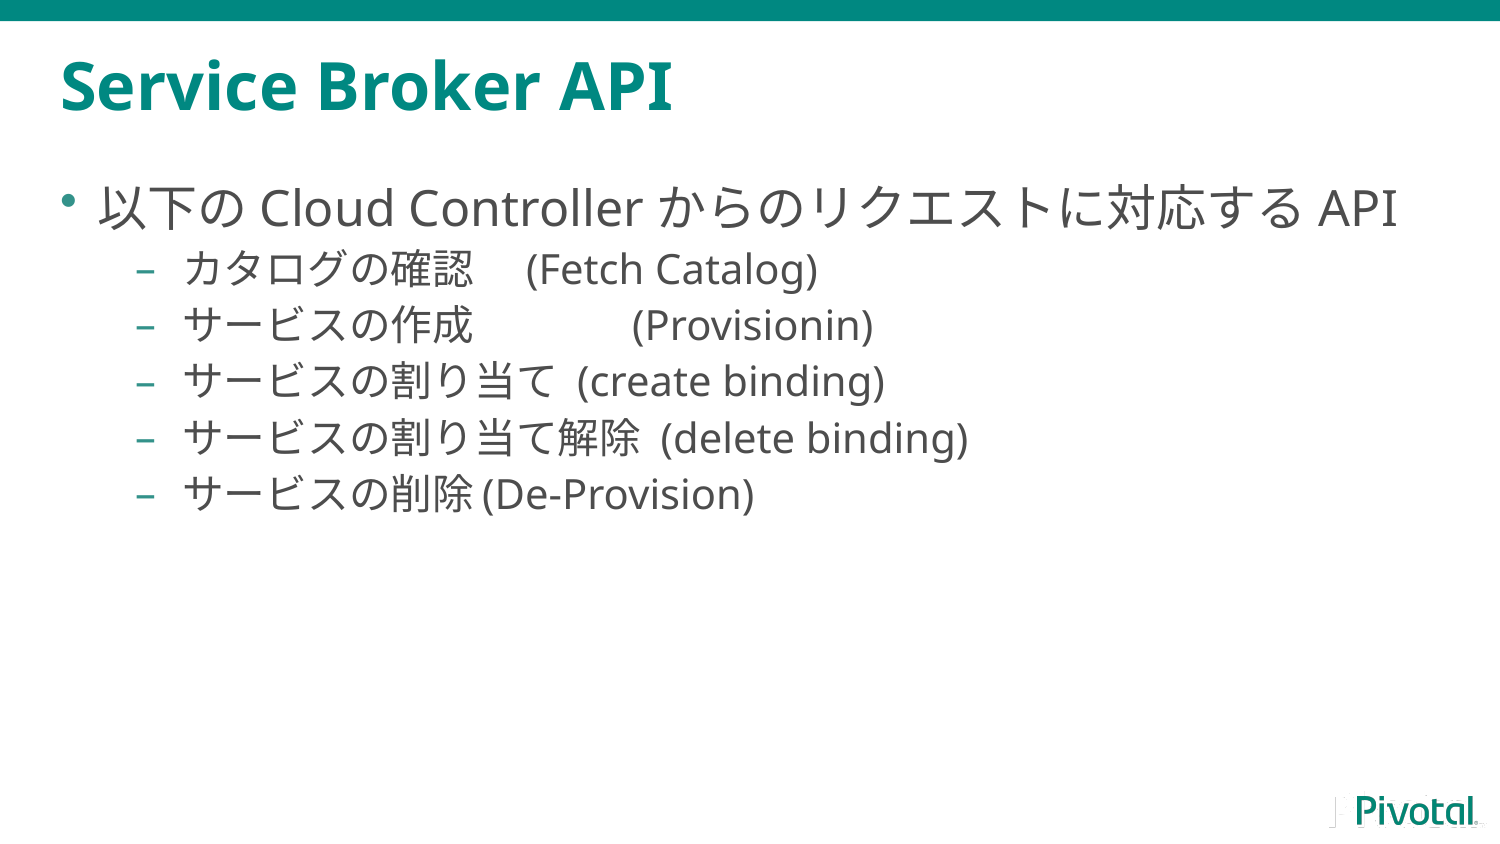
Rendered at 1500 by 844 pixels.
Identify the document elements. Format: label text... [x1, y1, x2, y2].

title Service Broker API [60, 53, 1440, 129]
picture [1329, 791, 1487, 828]
list 以下のCloud Controllerからのリクエストに対応するAPI カタログの確認 (Fetch Catalog) サービスの作成 (Provisionin) サービスの割り当て (create binding) サービスの割り当て解除 (delete binding) サービスの削除 (De-Provision) [60, 176, 1440, 732]
